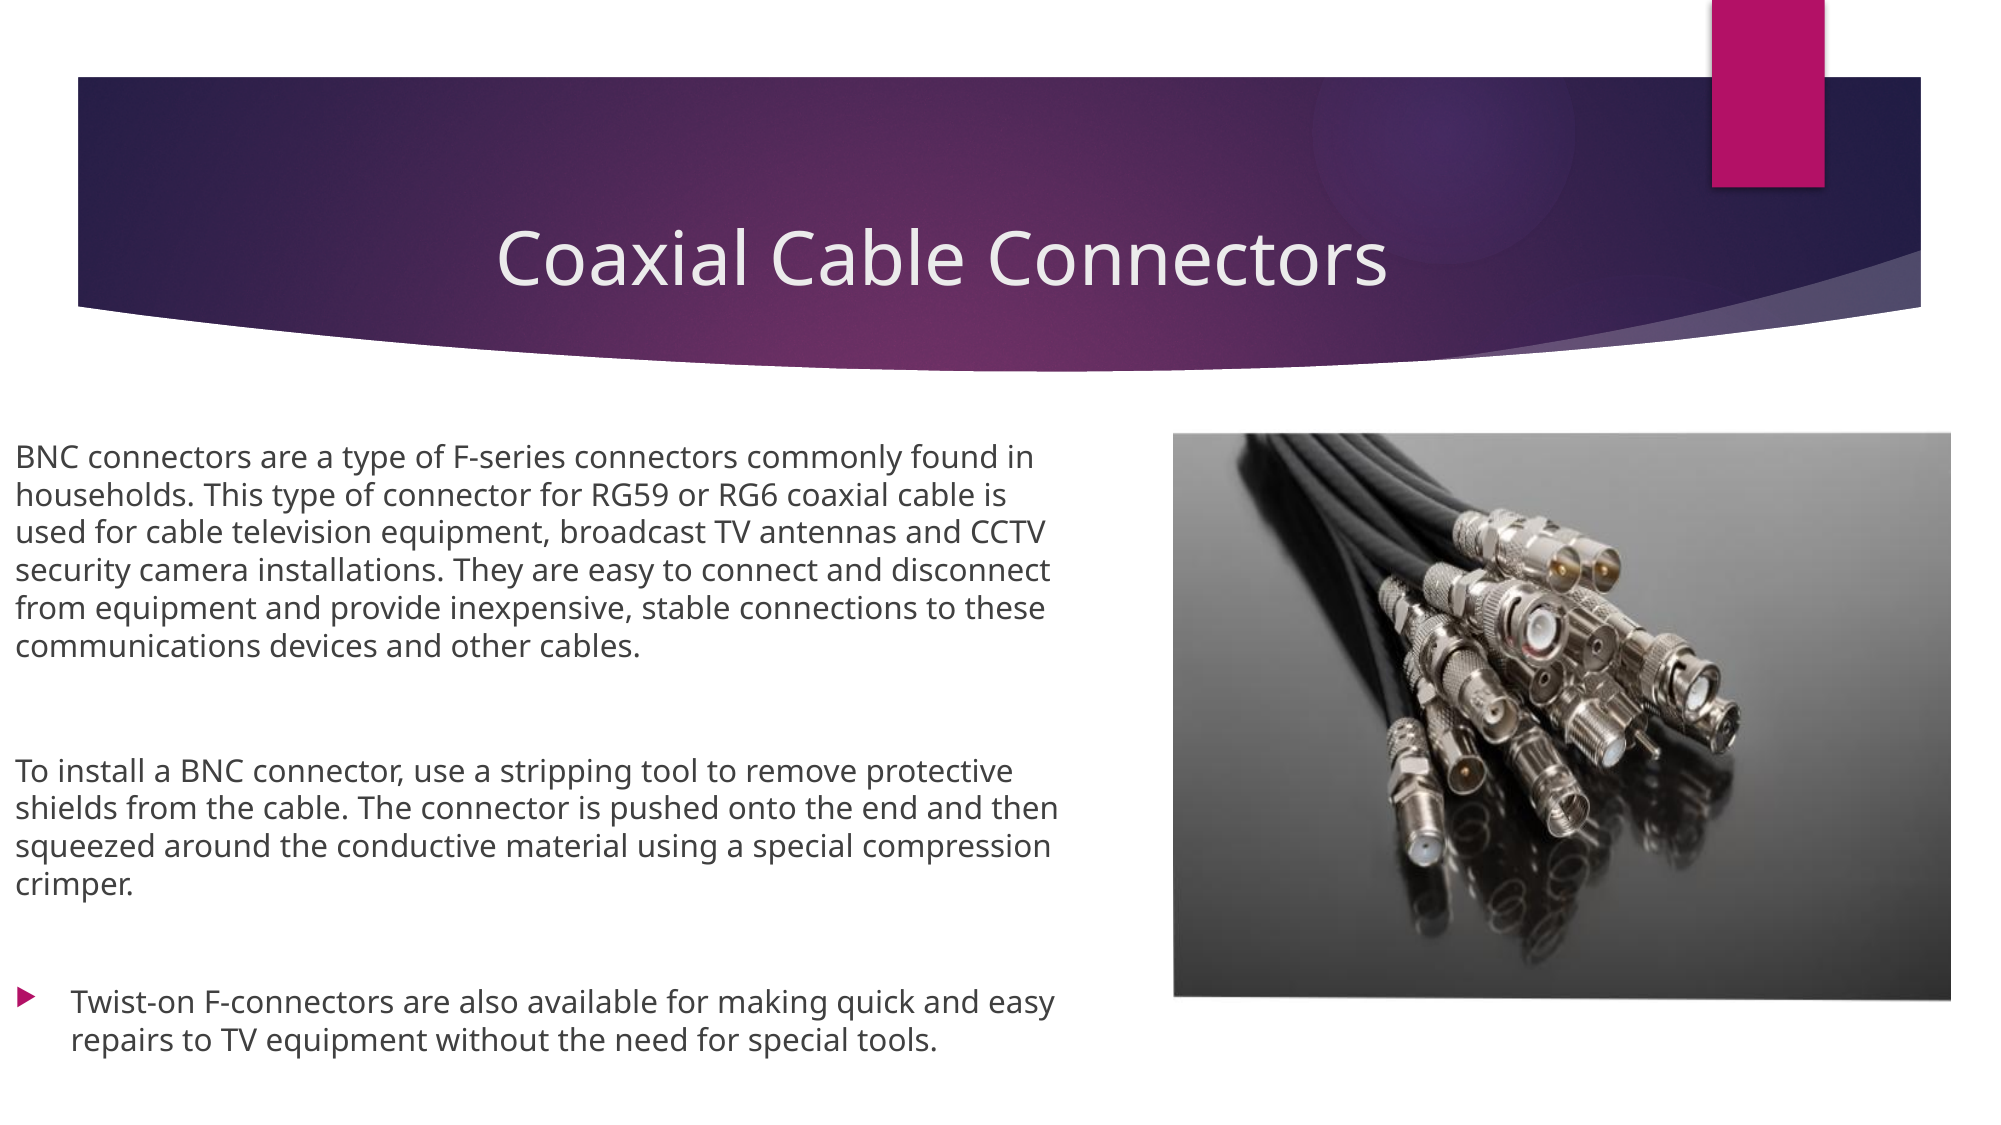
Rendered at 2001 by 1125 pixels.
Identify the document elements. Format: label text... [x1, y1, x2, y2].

list BNC connectors are a type of F-series connectors commonly found in households. This type of connector for RG59 or RG6 coaxial cable is used for cable television equipment, broadcast TV antennas and CCTV security camera installations. They are easy to connect and disconnect from equipment and provide inexpensive, stable connections to these communications devices and other cables. To install a BNC connector, use a stripping tool to remove protective shields from the cable. The connector is pushed onto the end and then squeezed around the conductive material using a special compression crimper. Twist-on F-connectors are also available for making quick and easy repairs to TV equipment without the need for special tools. [0, 429, 1081, 1072]
title Coaxial Cable Connectors [480, 195, 1627, 316]
picture [1173, 429, 1951, 1003]
